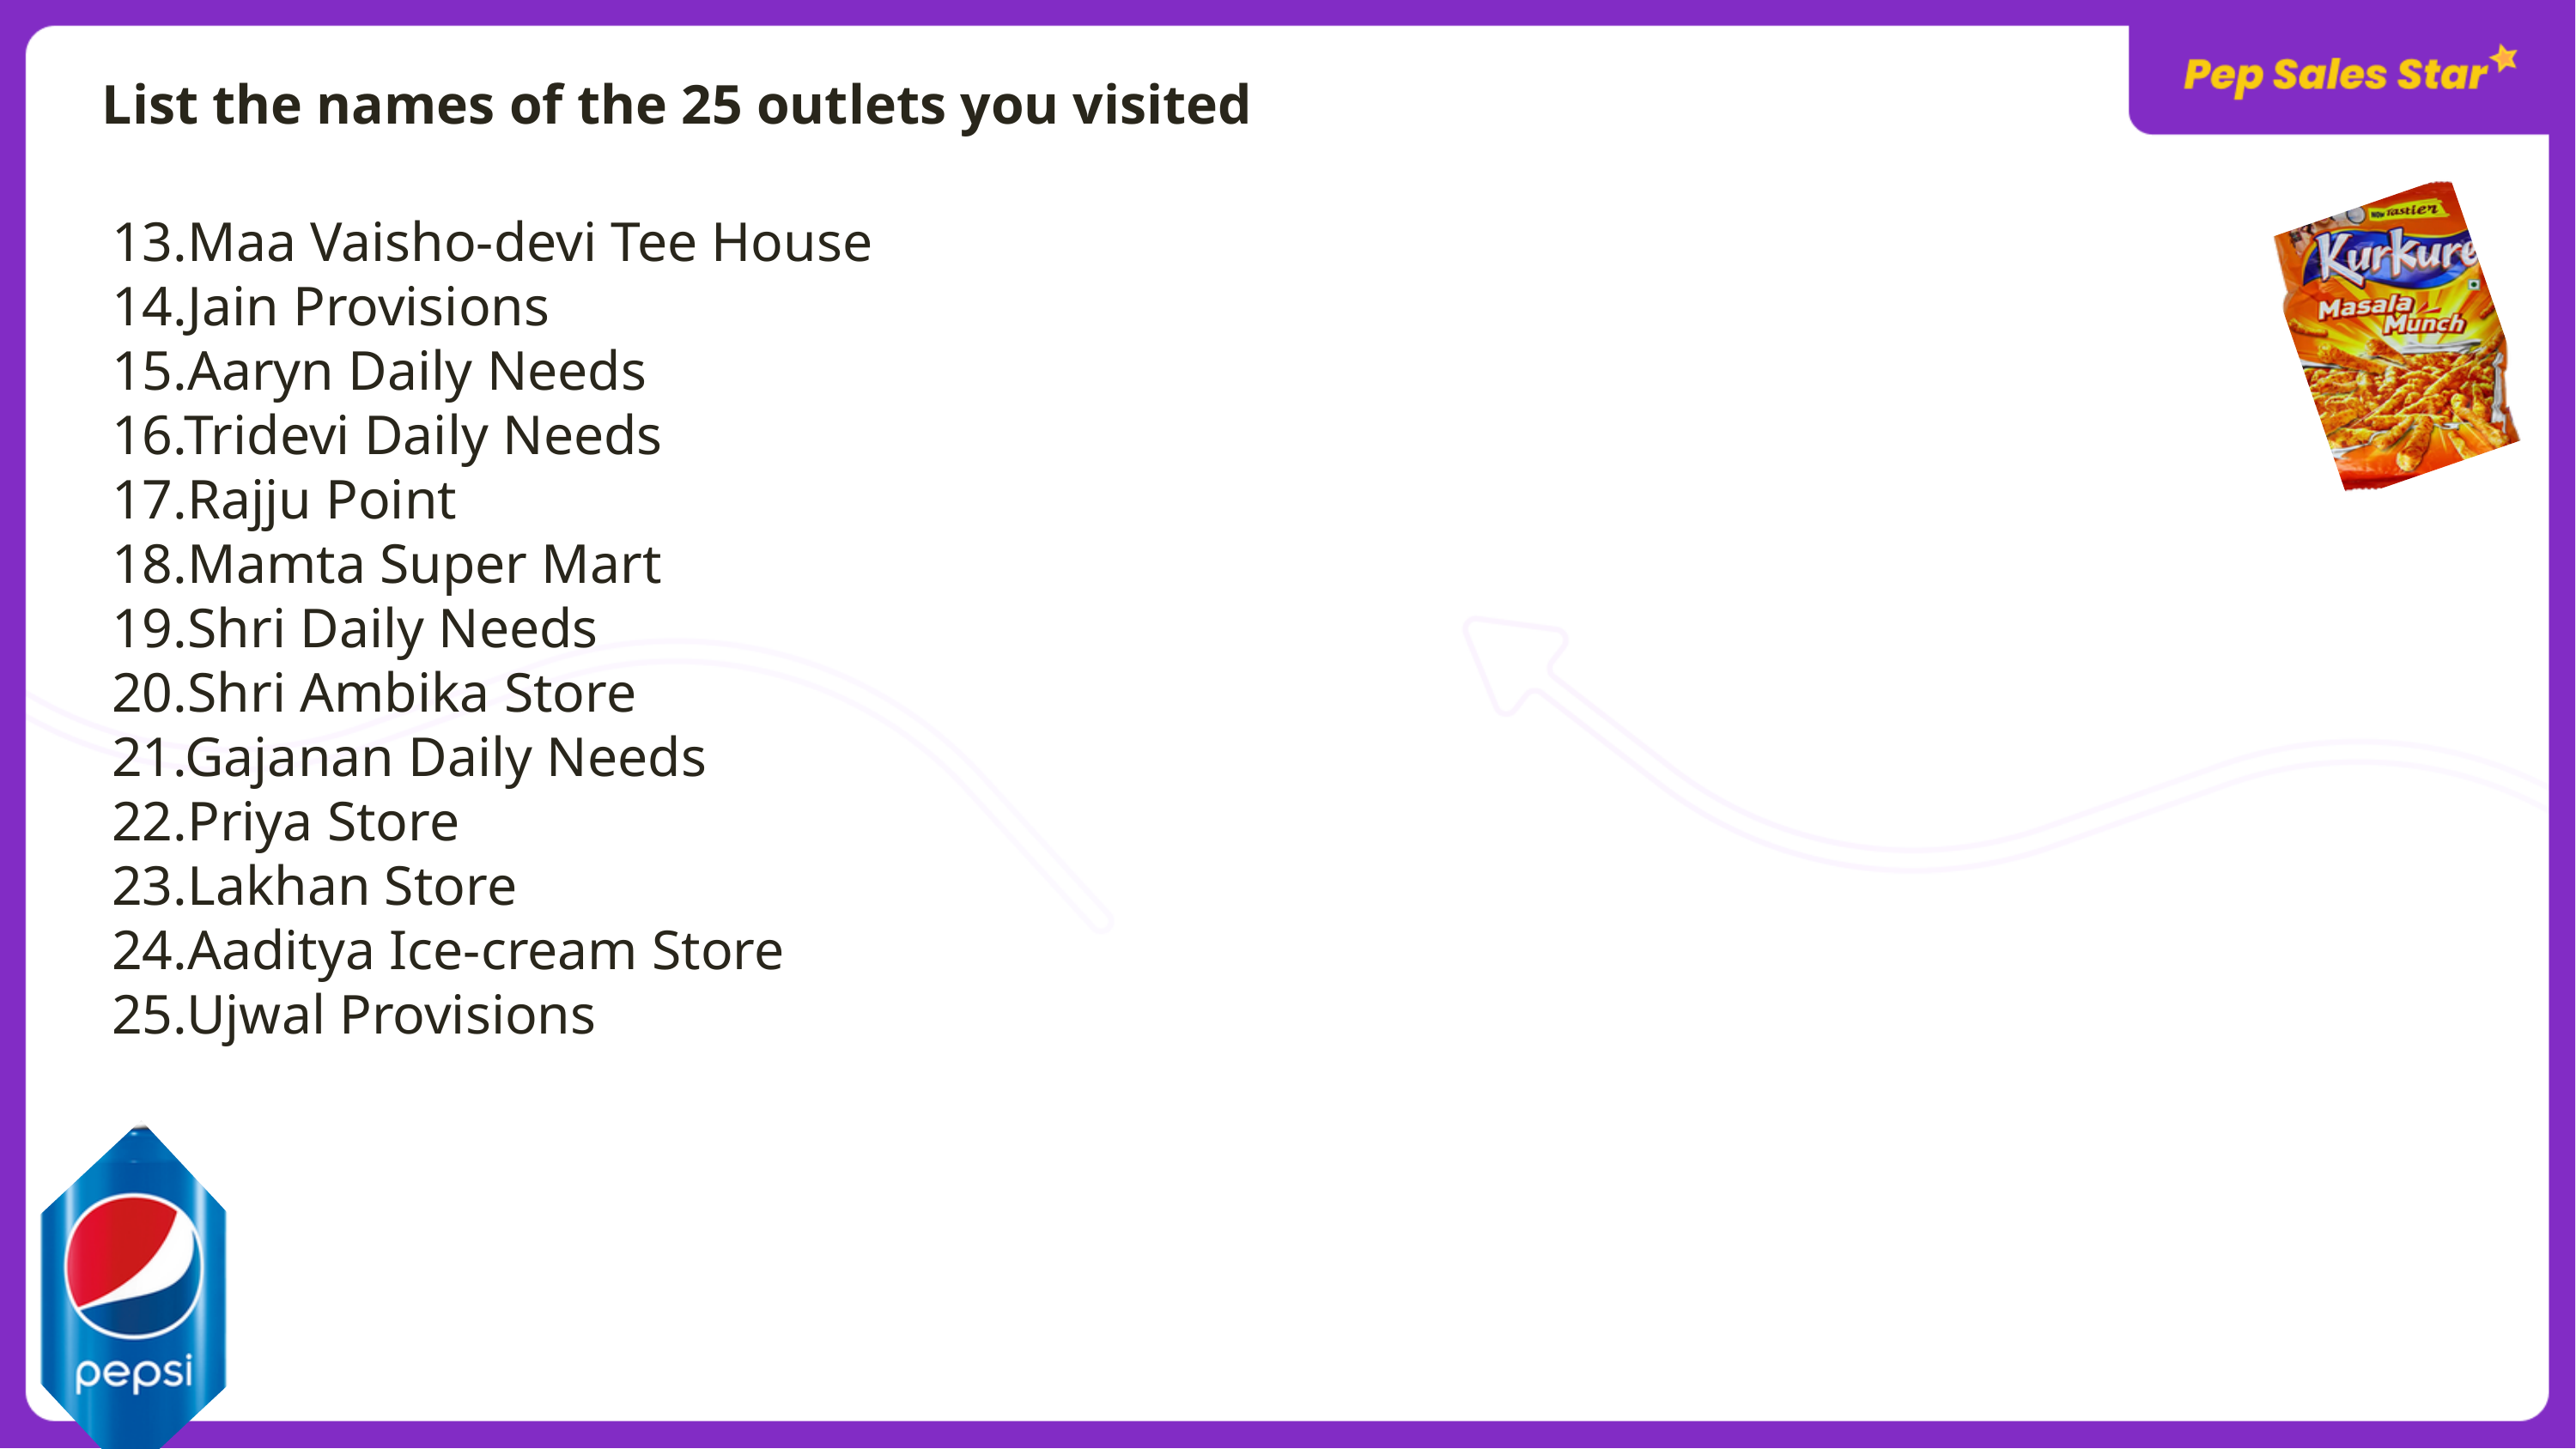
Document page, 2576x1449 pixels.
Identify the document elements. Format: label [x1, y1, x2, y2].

text_box [8, 1172, 262, 1426]
text_box [0, 0, 2576, 1449]
text_box [2298, 201, 2500, 476]
